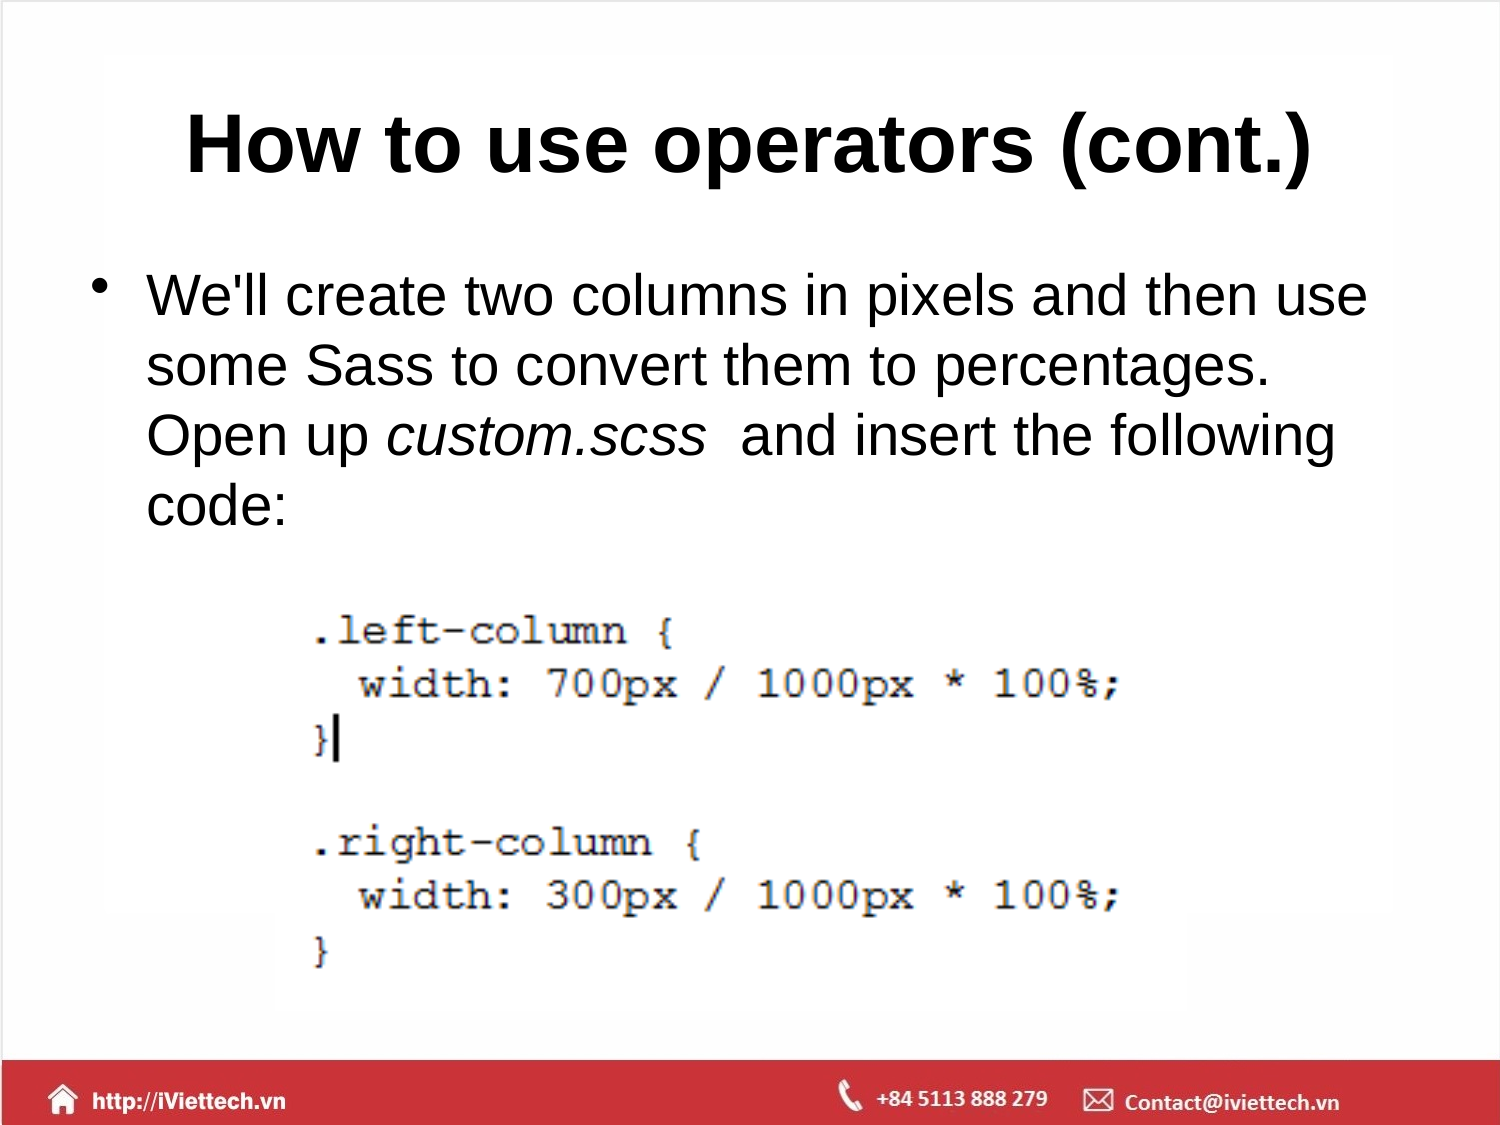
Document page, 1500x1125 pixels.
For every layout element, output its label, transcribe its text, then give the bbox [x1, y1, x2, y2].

list We'll create two columns in pixels and then use some Sass to convert them to percentages. Open up custom.scss and insert the following code: [74, 249, 1426, 993]
picture [0, 0, 1500, 1125]
title How to use operators (cont.) [74, 44, 1426, 233]
